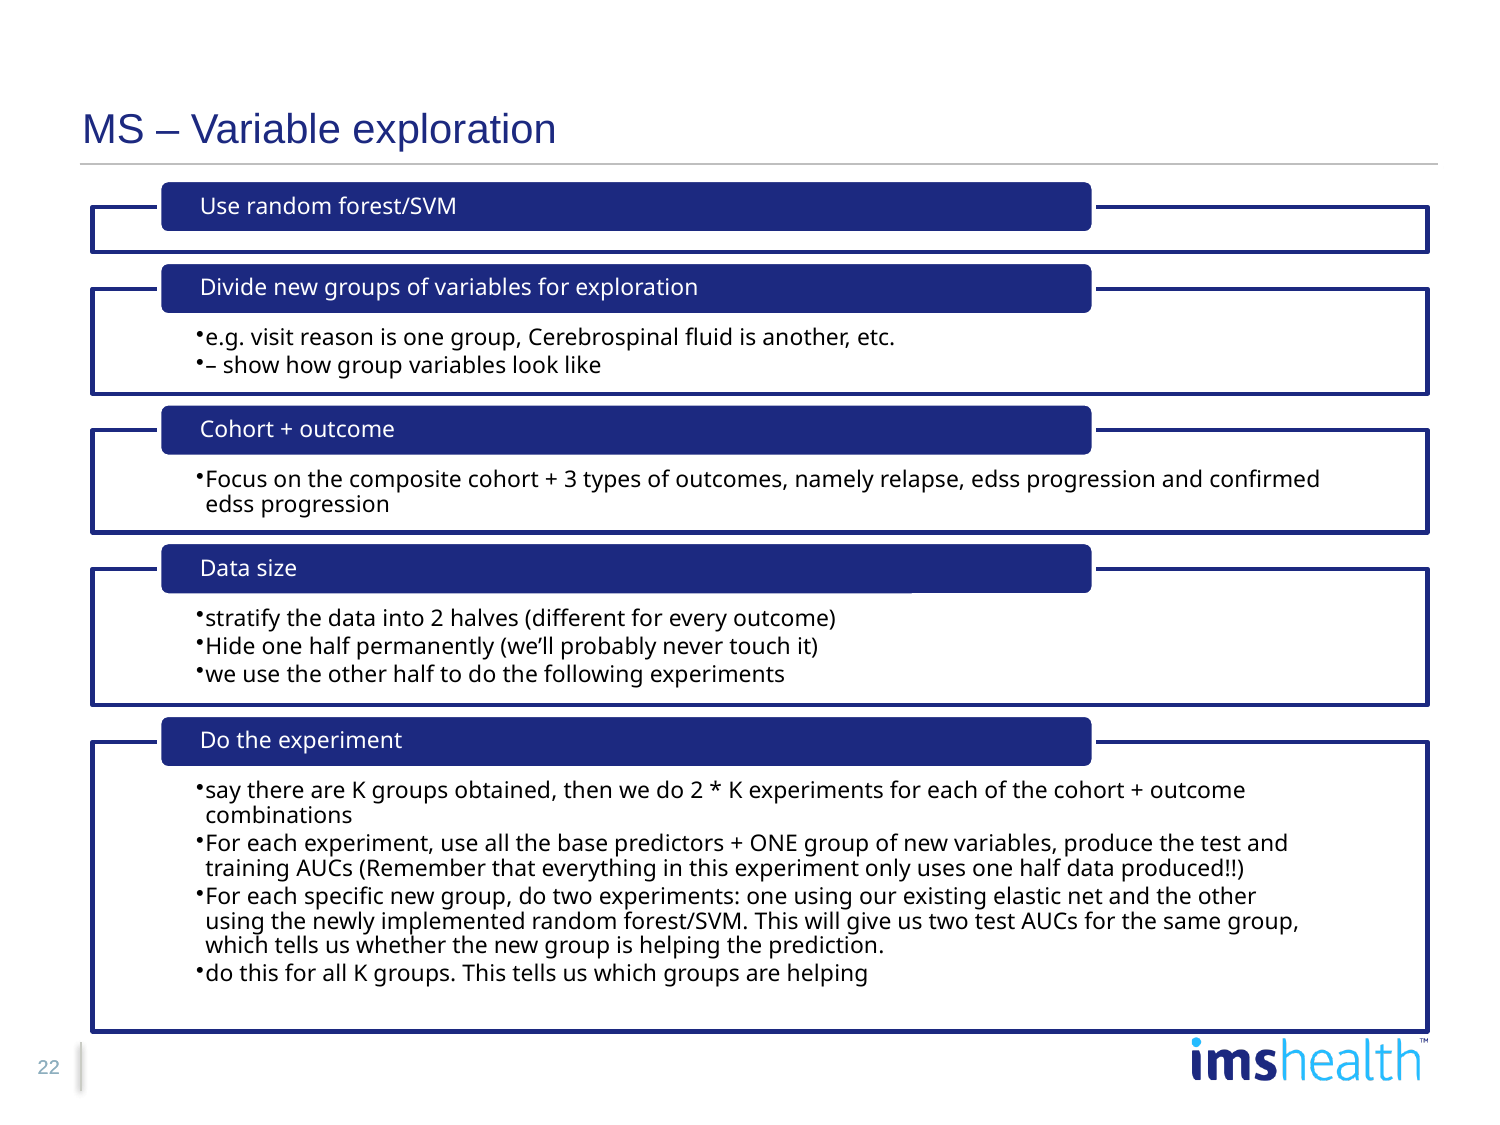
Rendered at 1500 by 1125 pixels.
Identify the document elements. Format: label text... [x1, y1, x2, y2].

title MS – Variable exploration [82, 0, 1438, 152]
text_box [92, 168, 1428, 1043]
picture [1191, 1043, 1428, 1083]
